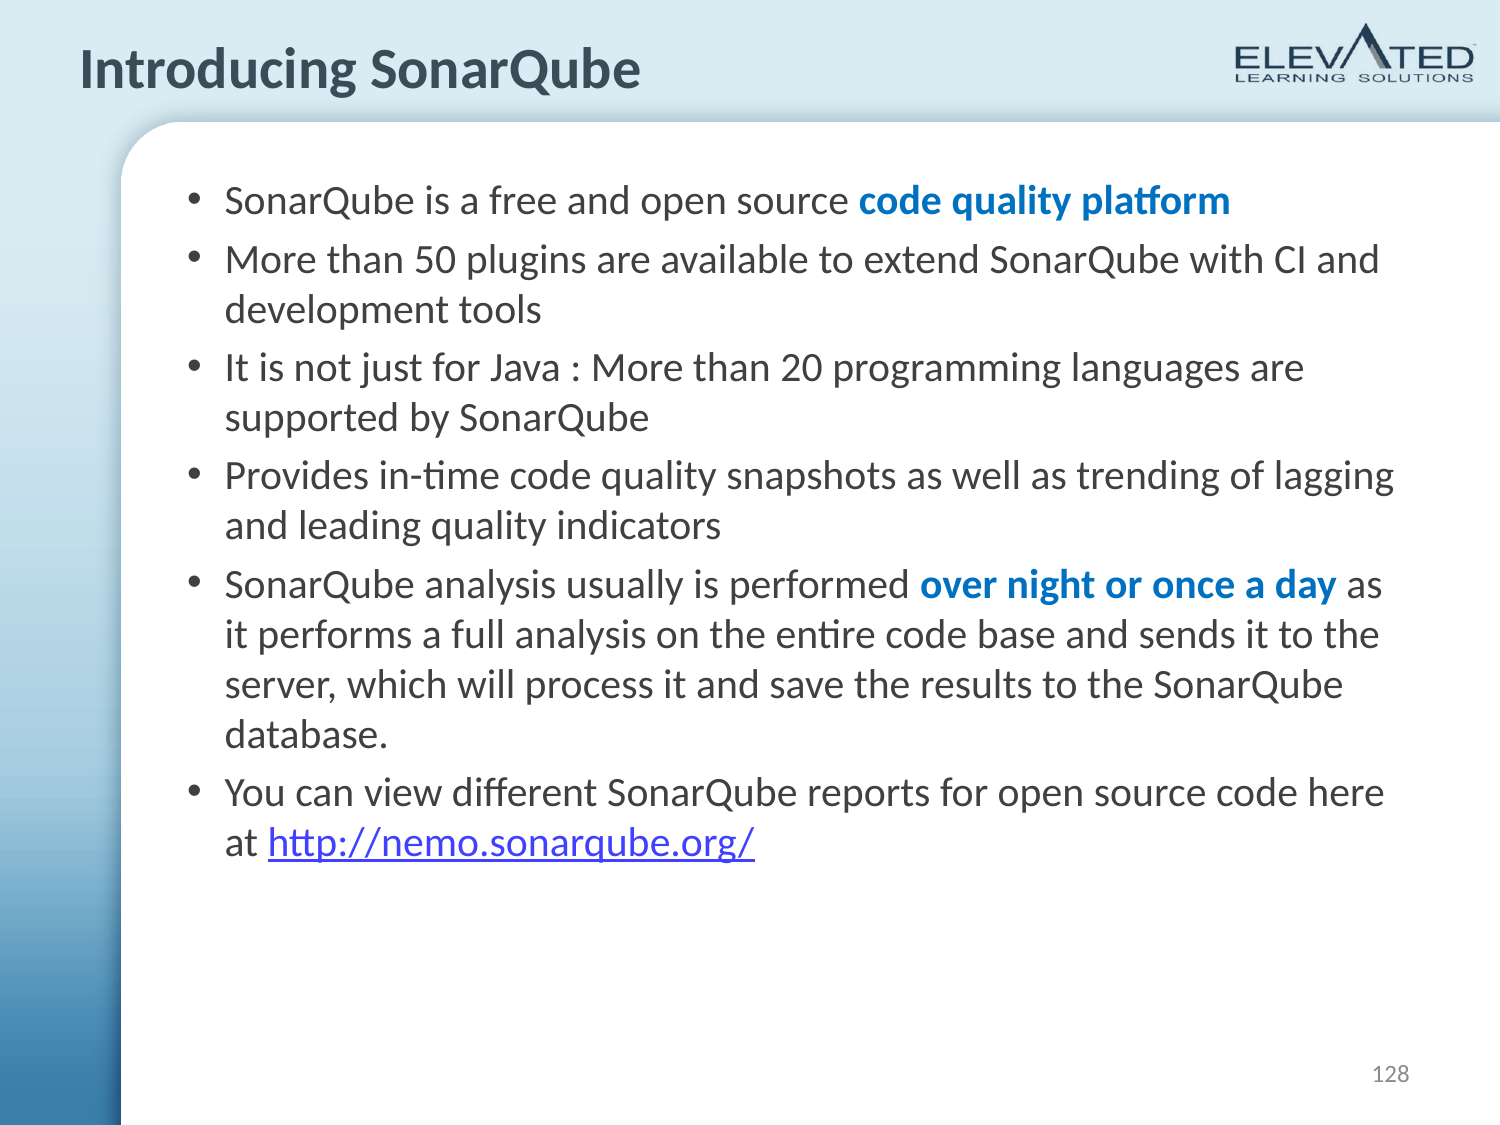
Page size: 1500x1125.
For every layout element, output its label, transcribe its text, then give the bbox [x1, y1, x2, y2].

list SonarQube is a free and open source code quality platform More than 50 plugins are available to extend SonarQube with CI and development tools It is not just for Java : More than 20 programming languages are supported by SonarQube Provides in-time code quality snapshots as well as trending of lagging and leading quality indicators SonarQube analysis usually is performed over night or once a day as it performs a full analysis on the entire code base and sends it to the server, which will process it and save the results to the SonarQube database. You can view different SonarQube reports for open source code here at http://nemo.sonarqube.org/ [172, 165, 1425, 942]
title Introducing SonarQube [64, 12, 1146, 118]
picture [0, 0, 1500, 1125]
slide_number 128 [1074, 1042, 1425, 1103]
